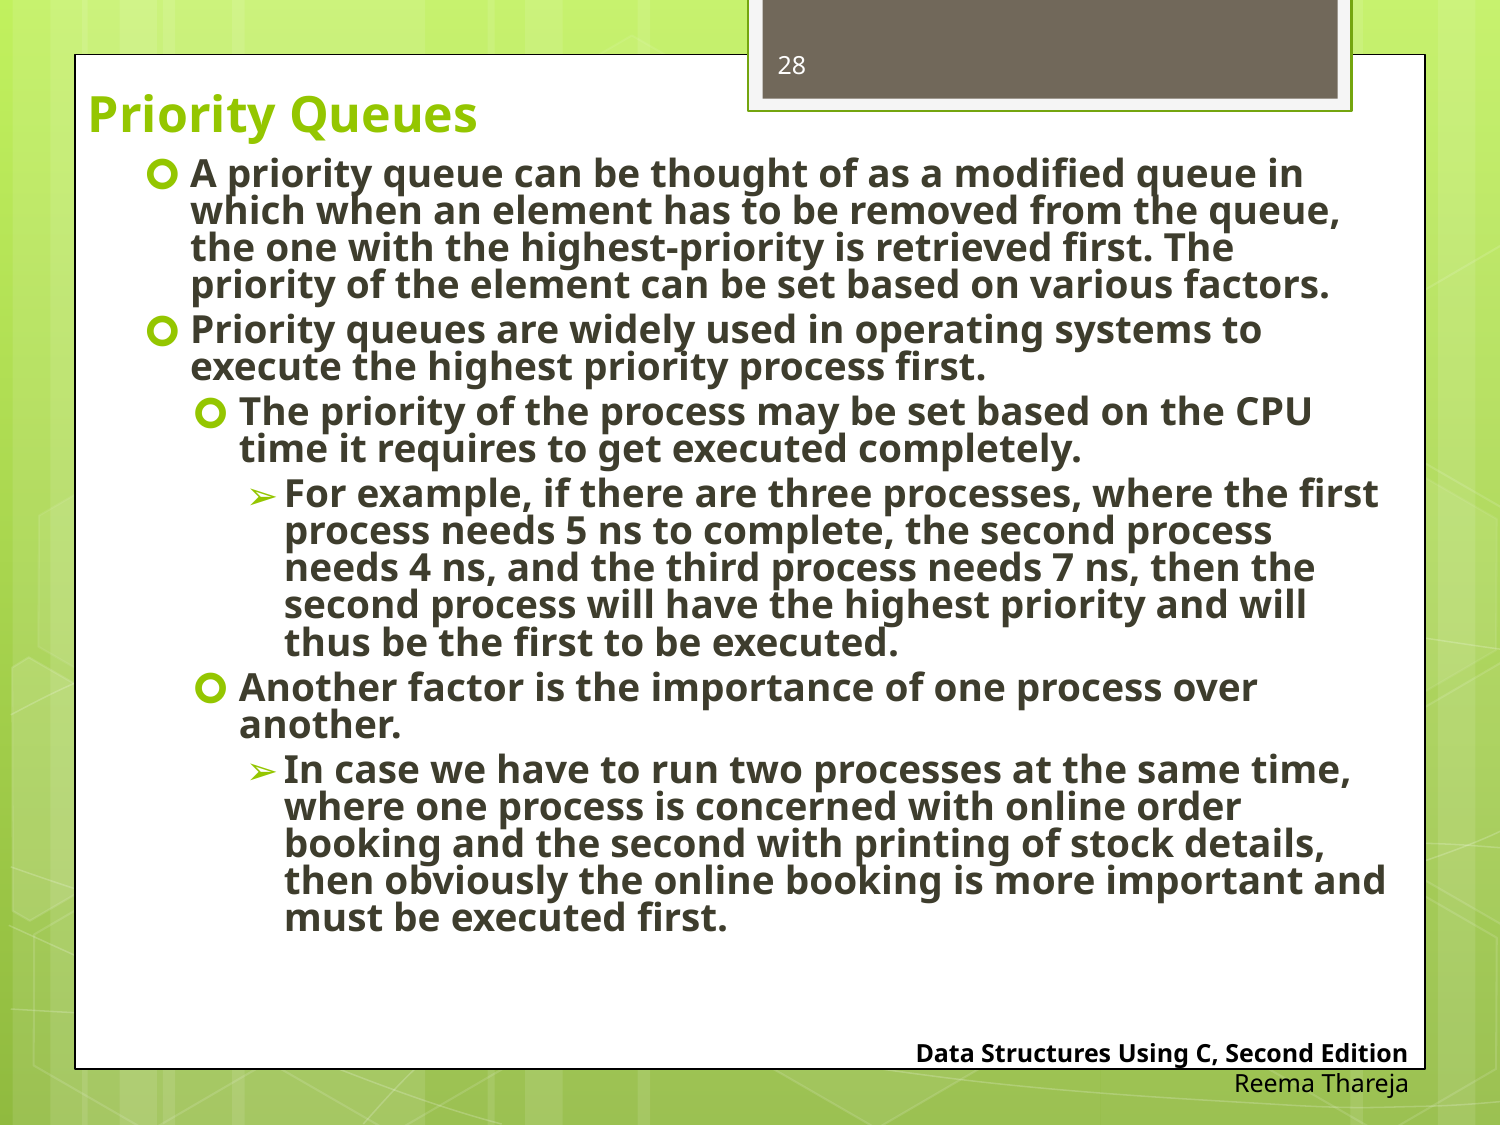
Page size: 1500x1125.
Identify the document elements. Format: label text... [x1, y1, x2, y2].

footer Data Structures Using C, Second Edition Reema Thareja [849, 1037, 1425, 1098]
title Priority Queues [72, 37, 1225, 150]
slide_number 28 [762, 36, 982, 97]
list A priority queue can be thought of as a modified queue in which when an element has to be removed from the queue, the one with the highest-priority is retrieved first. The priority of the element can be set based on various factors. Priority queues are widely used in operating systems to execute the highest priority process first. The priority of the process may be set based on the CPU time it requires to get executed completely. For example, if there are three processes, where the first process needs 5 ns to complete, the second process needs 4 ns, and the third process needs 7 ns, then the second process will have the highest priority and will thus be the first to be executed. Another factor is the importance of one process over another. In case we have to run two processes at the same time, where one process is concerned with online order booking and the second with printing of stock details, then obviously the online booking is more important and must be executed first. [118, 149, 1407, 985]
